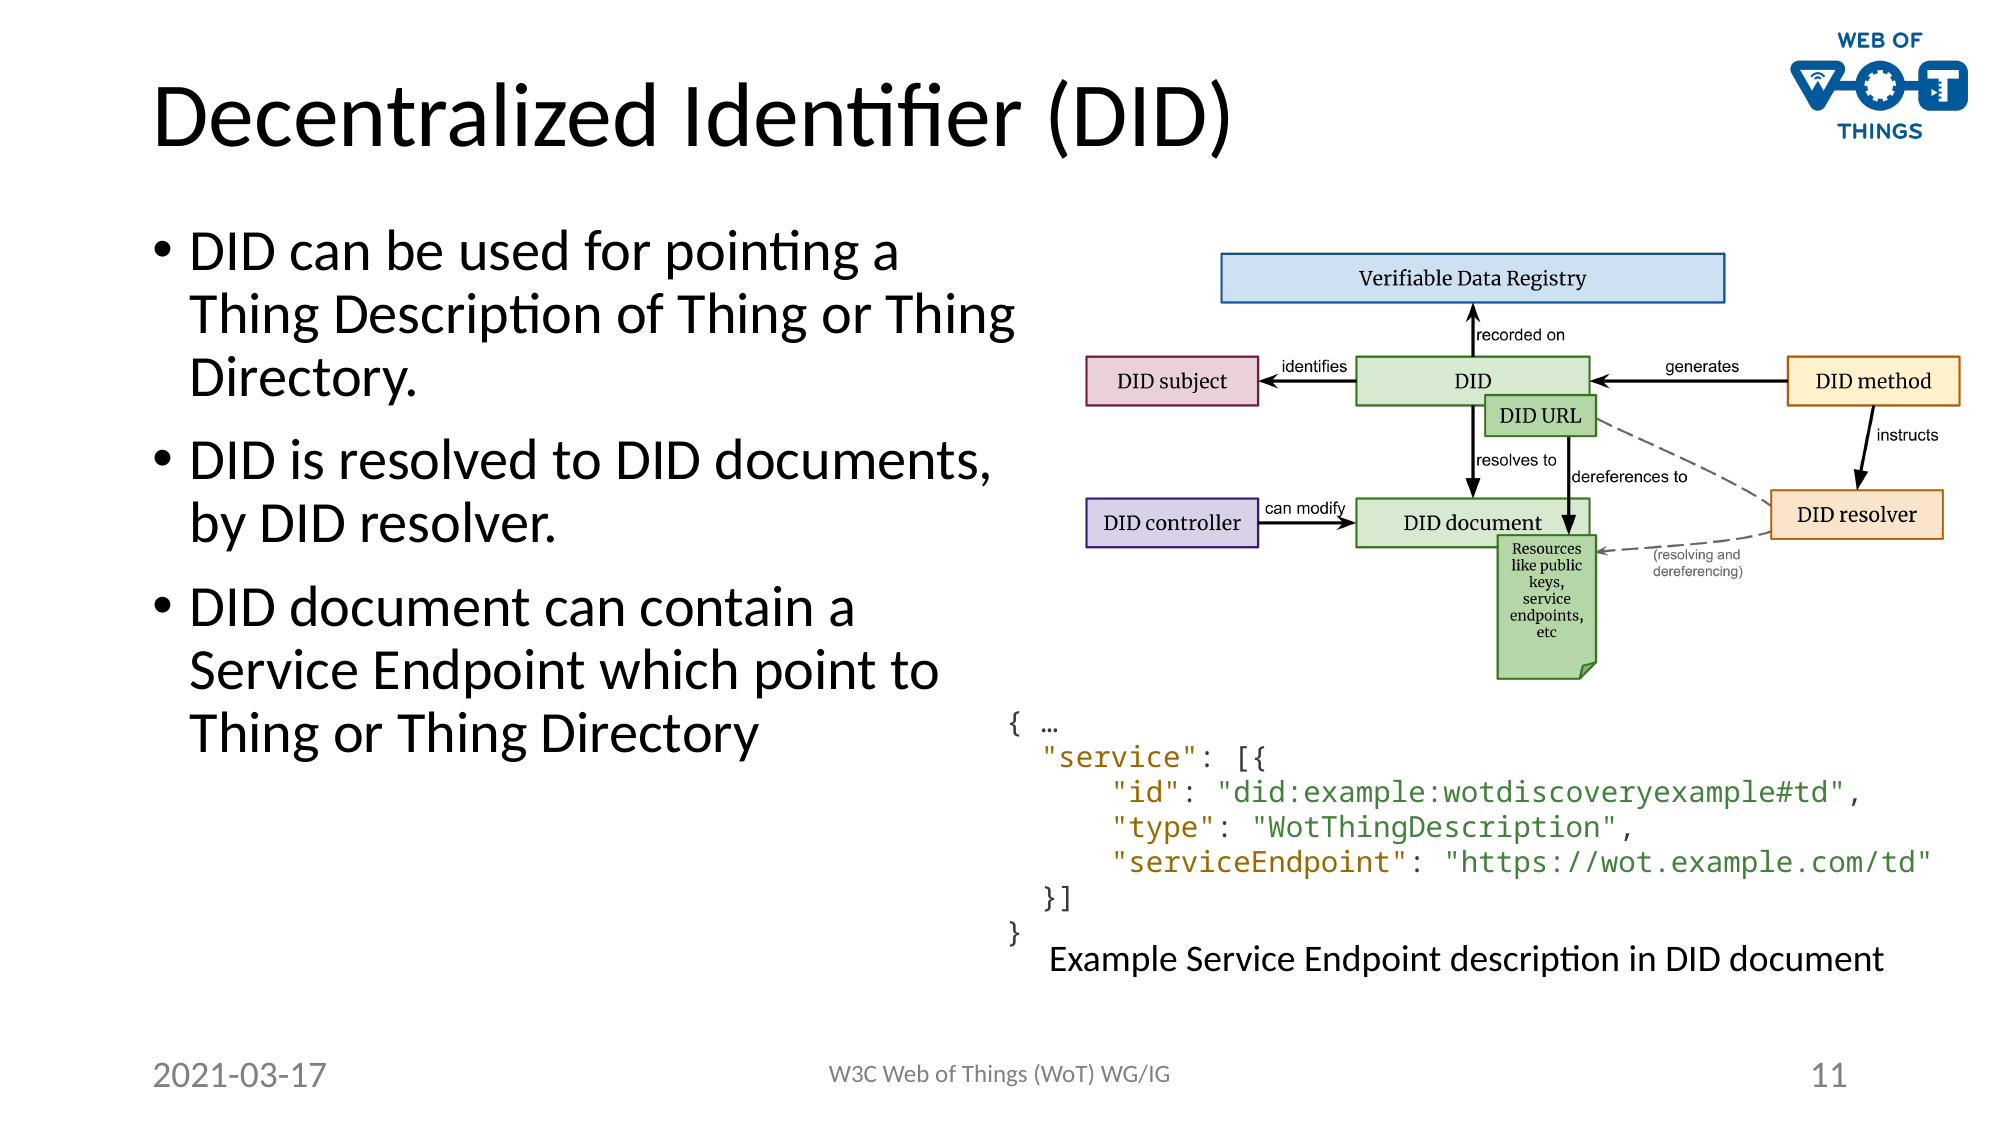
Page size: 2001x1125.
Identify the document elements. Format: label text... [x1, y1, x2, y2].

slide_number 11 [1412, 1042, 1863, 1103]
picture [1076, 235, 1970, 692]
text_box Example Service Endpoint description in DID document [1025, 926, 1901, 987]
text_box [137, 212, 1257, 1014]
picture [1770, 20, 1988, 151]
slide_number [137, 1042, 588, 1103]
title Decentralized Identifier (DID) [137, 59, 1863, 235]
footer W3C Web of Things (WoT) WG/IG [662, 1042, 1338, 1103]
text_box { … "service": [{ "id": "did:example:wotdiscoveryexample#td", "type": "WotThingDescription", "serviceEndpoint": "https://wot.example.com/td" }] } [991, 695, 1970, 956]
